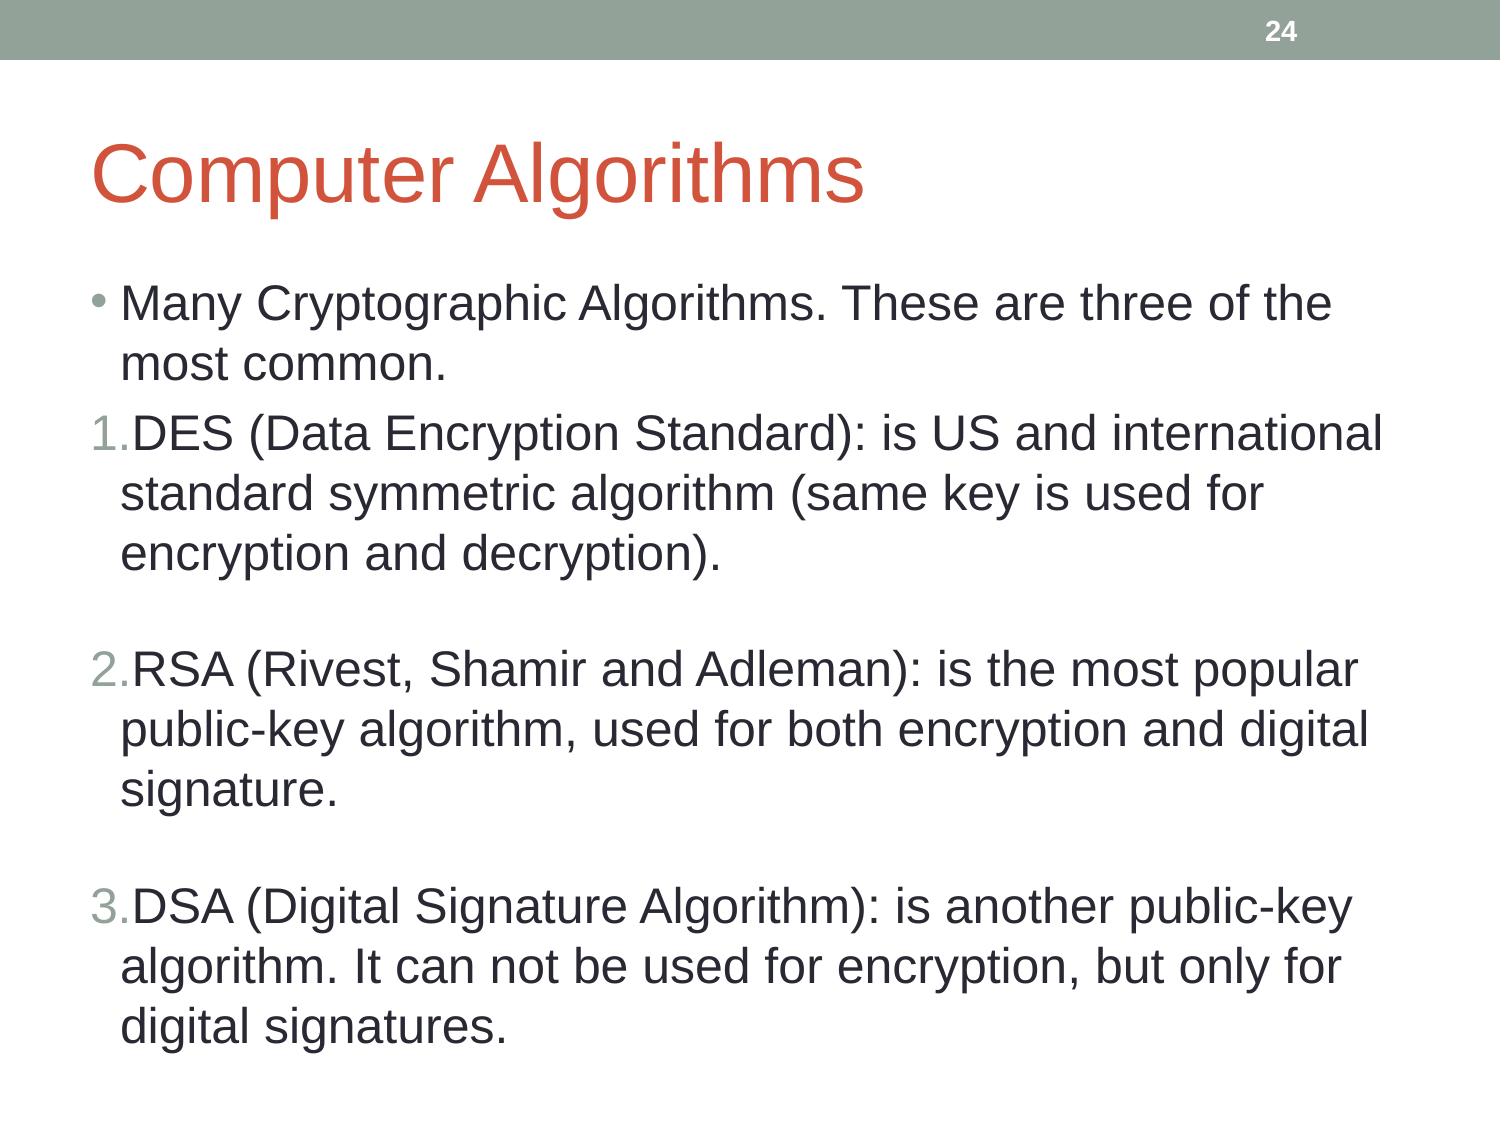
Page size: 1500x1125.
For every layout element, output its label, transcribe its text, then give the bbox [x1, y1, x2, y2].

list Many Cryptographic Algorithms. These are three of the most common. DES (Data Encryption Standard): is US and international standard symmetric algorithm (same key is used for encryption and decryption). RSA (Rivest, Shamir and Adleman): is the most popular public-key algorithm, used for both encryption and digital signature. DSA (Digital Signature Algorithm): is another public-key algorithm. It can not be used for encryption, but only for digital signatures. [75, 262, 1425, 1063]
title Computer Algorithms [75, 87, 1425, 250]
text_box ‹#› [1250, 3, 1425, 57]
